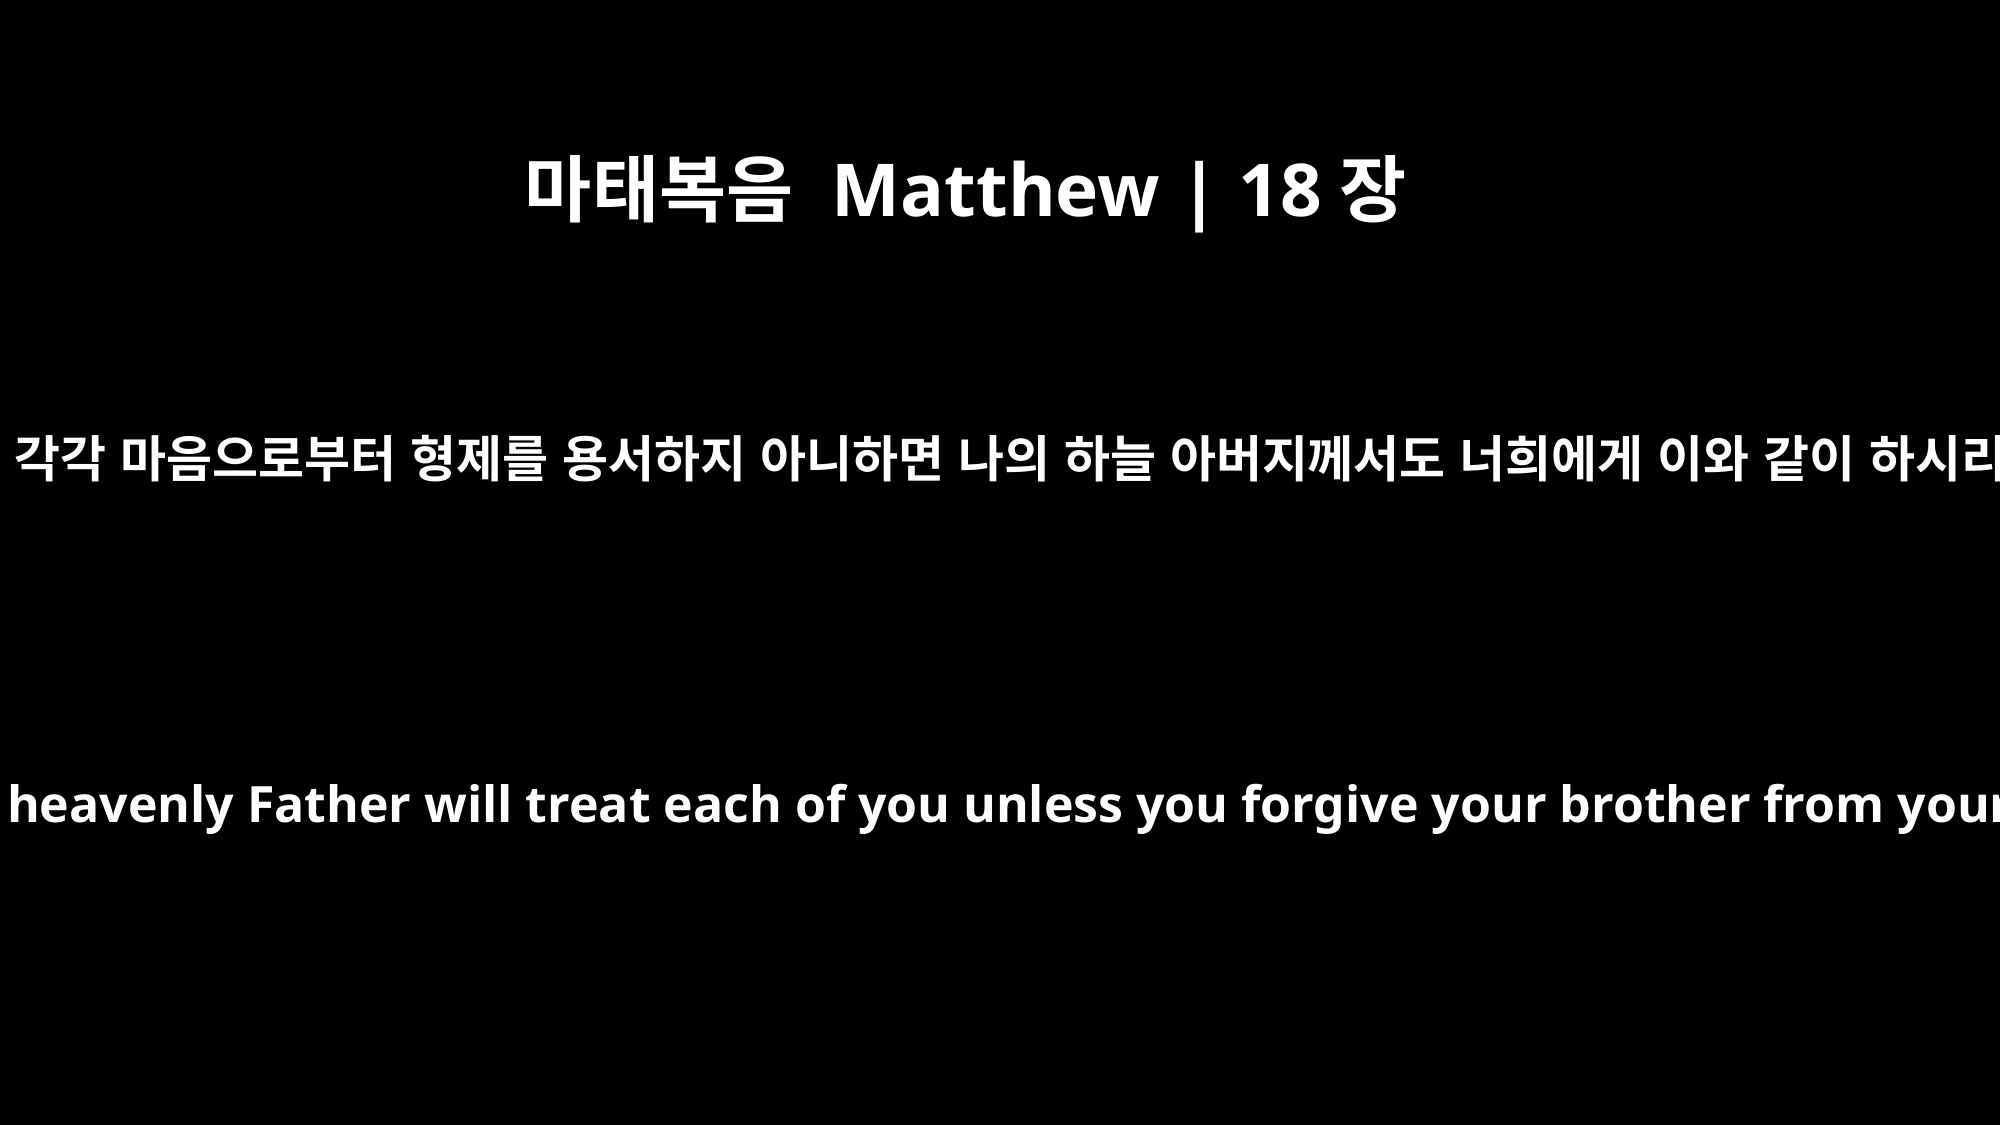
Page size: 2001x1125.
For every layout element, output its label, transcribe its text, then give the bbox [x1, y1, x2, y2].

text_box 마태복음 Matthew | 18장 [510, 136, 1422, 239]
text_box 35 너희가 각각 마음으로부터 형제를 용서하지 아니하면 나의 하늘 아버지께서도 너희에게 이와 같이 하시리라 [0, 359, 2000, 495]
text_box "This is how my heavenly Father will treat each of you unless you forgive your brother from your heart." [0, 764, 2000, 840]
